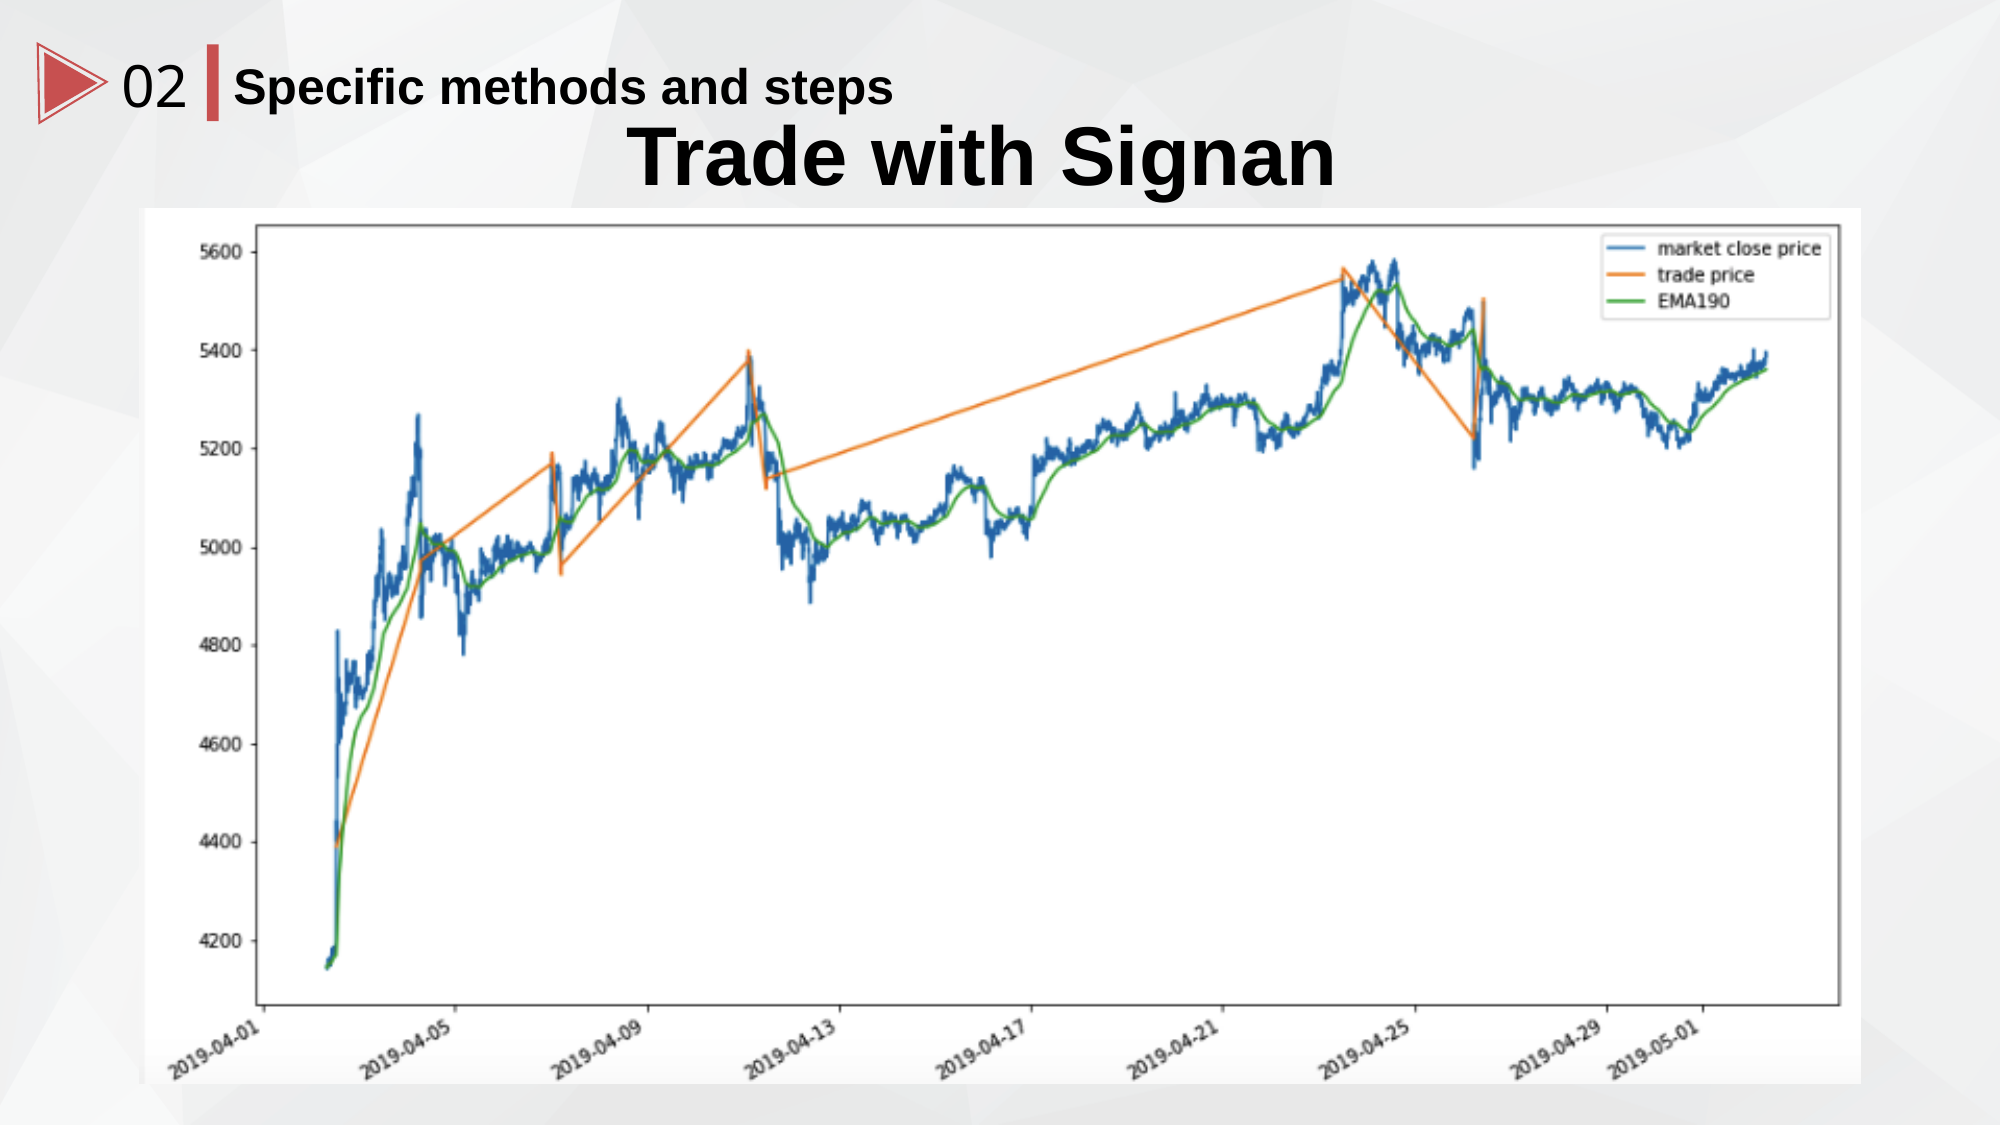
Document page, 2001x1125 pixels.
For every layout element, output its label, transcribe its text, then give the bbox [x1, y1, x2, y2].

text_box 02 [106, 41, 219, 127]
text_box Specific methods and steps [218, 47, 1261, 122]
text_box Trade with Signan [611, 45, 1389, 208]
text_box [28, 42, 108, 120]
picture [0, 0, 2000, 1125]
